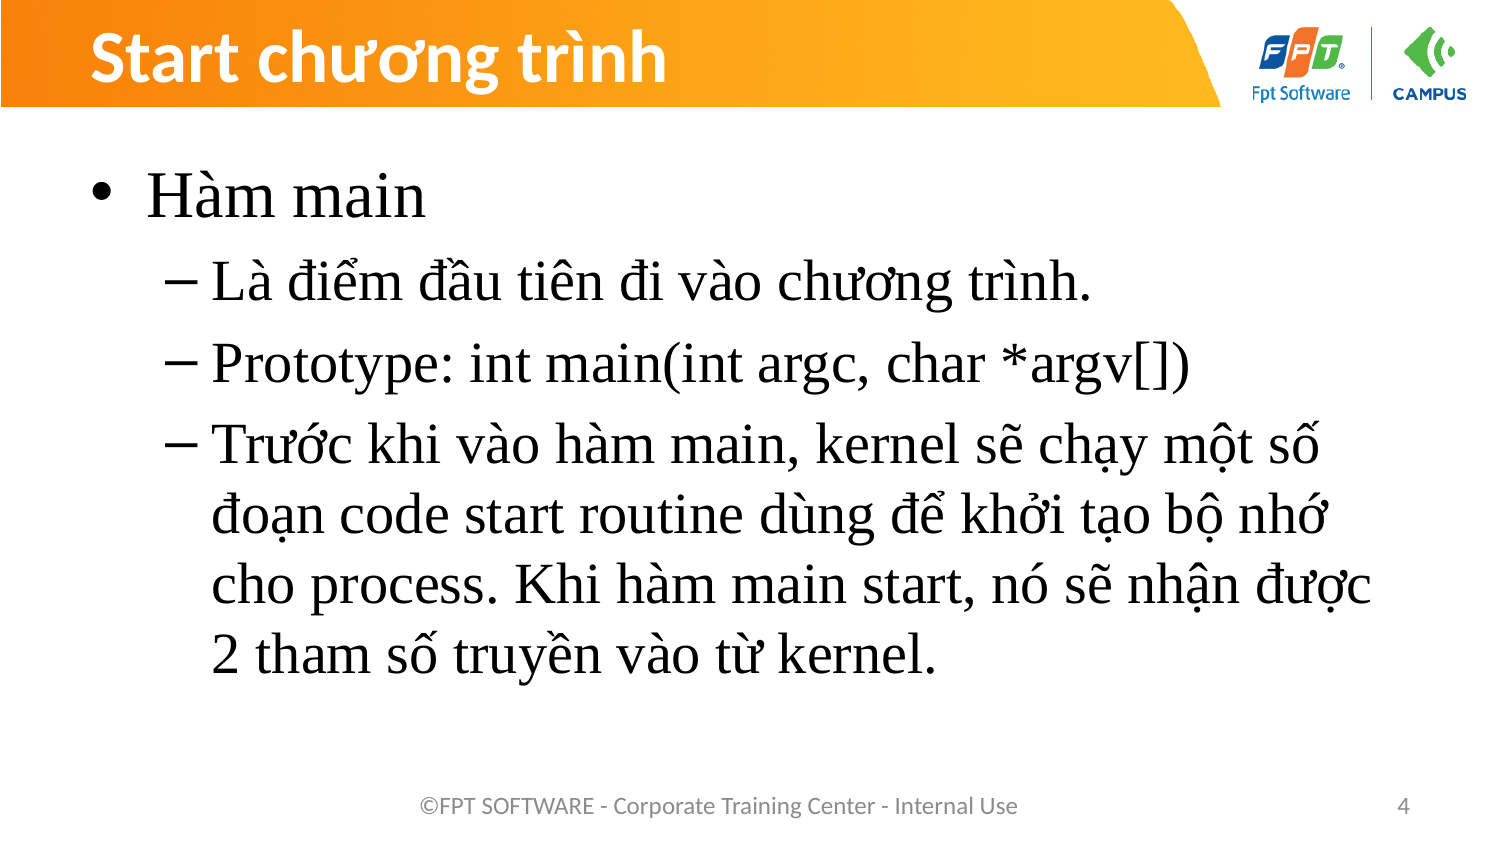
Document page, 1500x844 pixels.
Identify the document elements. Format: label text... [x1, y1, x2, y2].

slide_number 4 [1074, 782, 1425, 827]
picture [1, 0, 1499, 844]
footer ©FPT SOFTWARE - Corporate Training Center - Internal Use [395, 782, 1043, 827]
title Start chương trình [75, 0, 1176, 106]
list Hàm main Là điểm đầu tiên đi vào chương trình. Prototype: int main(int argc, char *argv[]) Trước khi vào hàm main, kernel sẽ chạy một số đoạn code start routine dùng để khởi tạo bộ nhớ cho process. Khi hàm main start, nó sẽ nhận được 2 tham số truyền vào từ kernel. [75, 142, 1425, 754]
